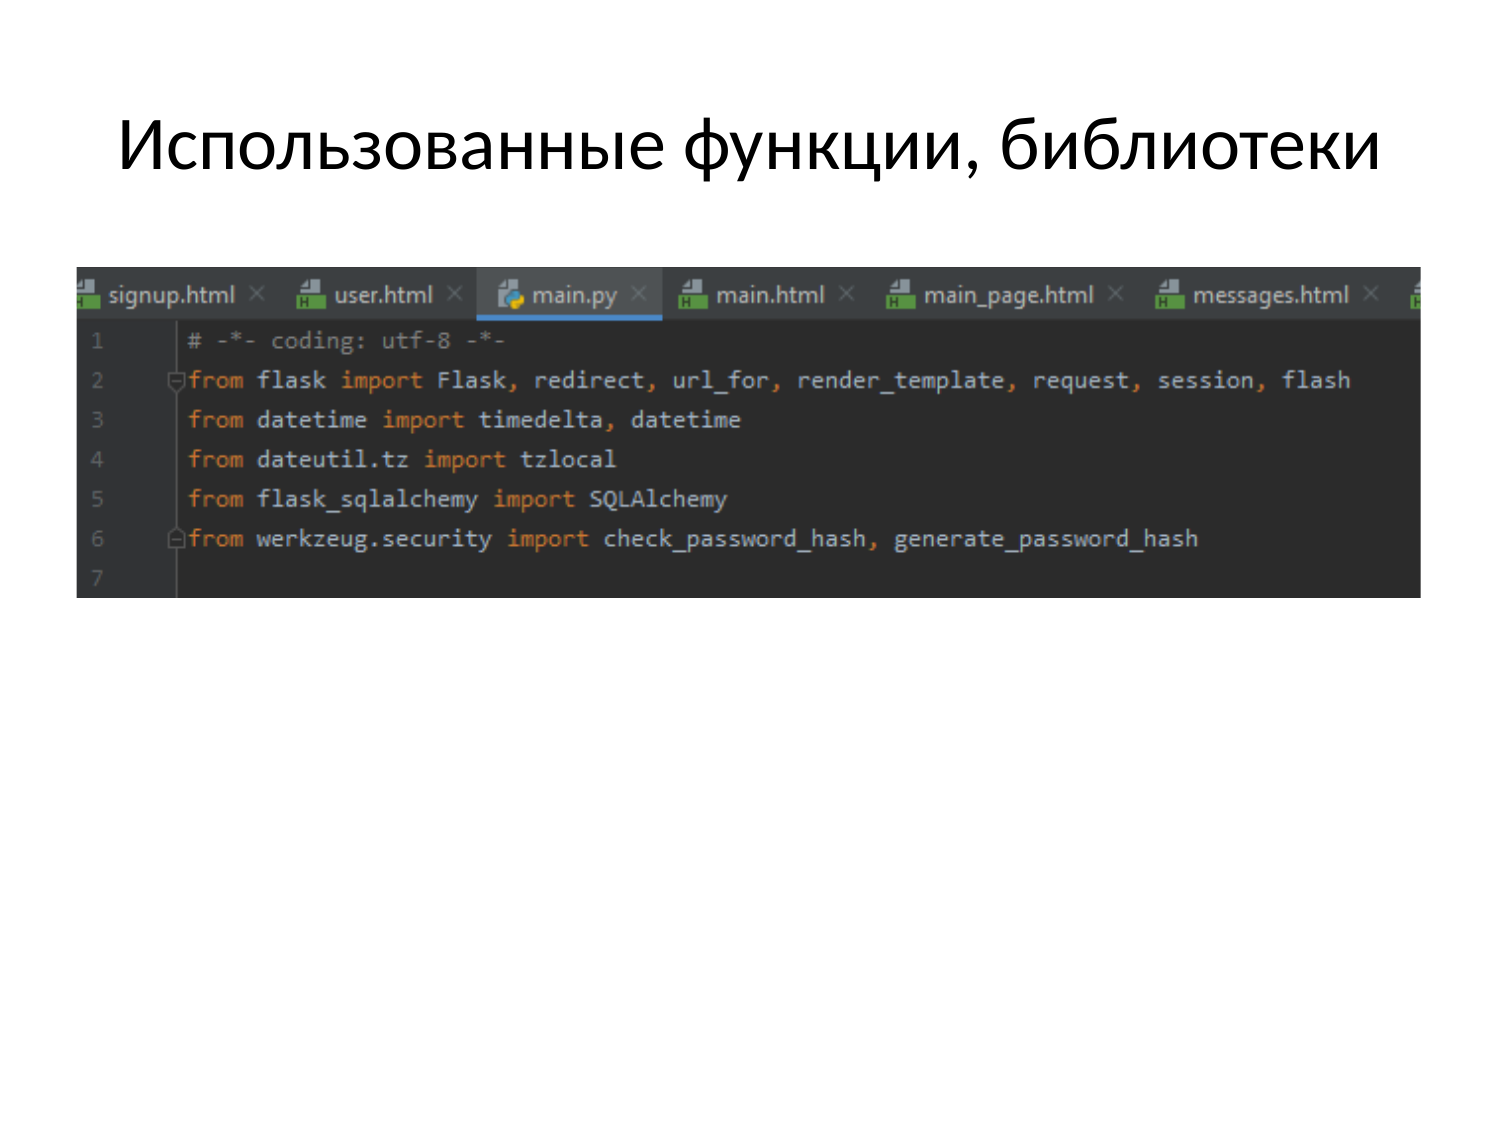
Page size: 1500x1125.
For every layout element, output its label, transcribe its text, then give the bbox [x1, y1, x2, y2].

title Использованные функции, библиотеки [75, 45, 1425, 233]
picture [76, 266, 1421, 599]
